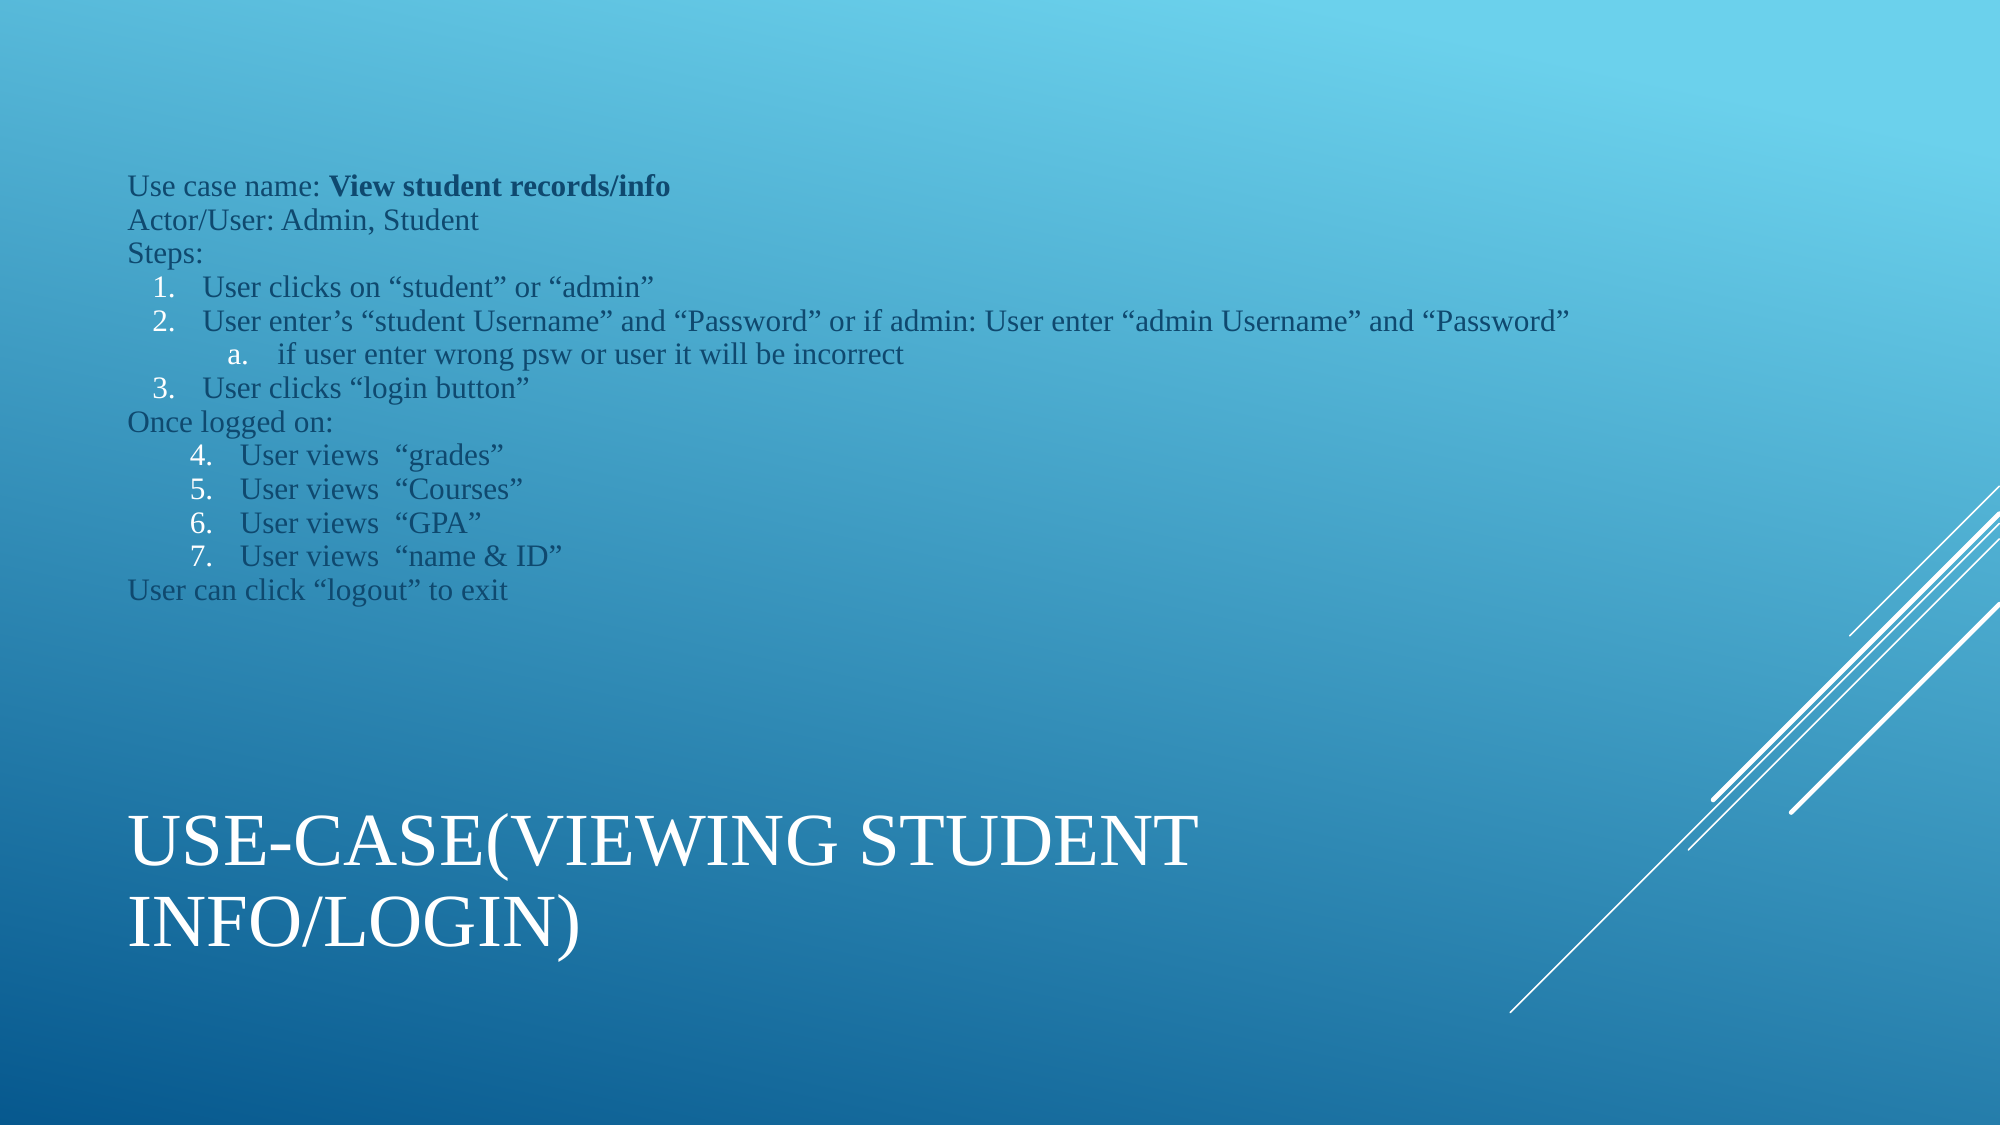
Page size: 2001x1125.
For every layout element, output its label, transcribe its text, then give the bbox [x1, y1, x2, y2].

list Use case name: View student records/info Actor/User: Admin, Student Steps: User clicks on “student” or “admin” User enter’s “student Username” and “Password” or if admin: User enter “admin Username” and “Password” if user enter wrong psw or user it will be incorrect User clicks “login button” Once logged on: User views “grades” User views “Courses” User views “GPA” User views “name & ID” User can click “logout” to exit [112, 112, 1714, 706]
title Use-Case(viewing student info/Login) [112, 787, 1633, 977]
